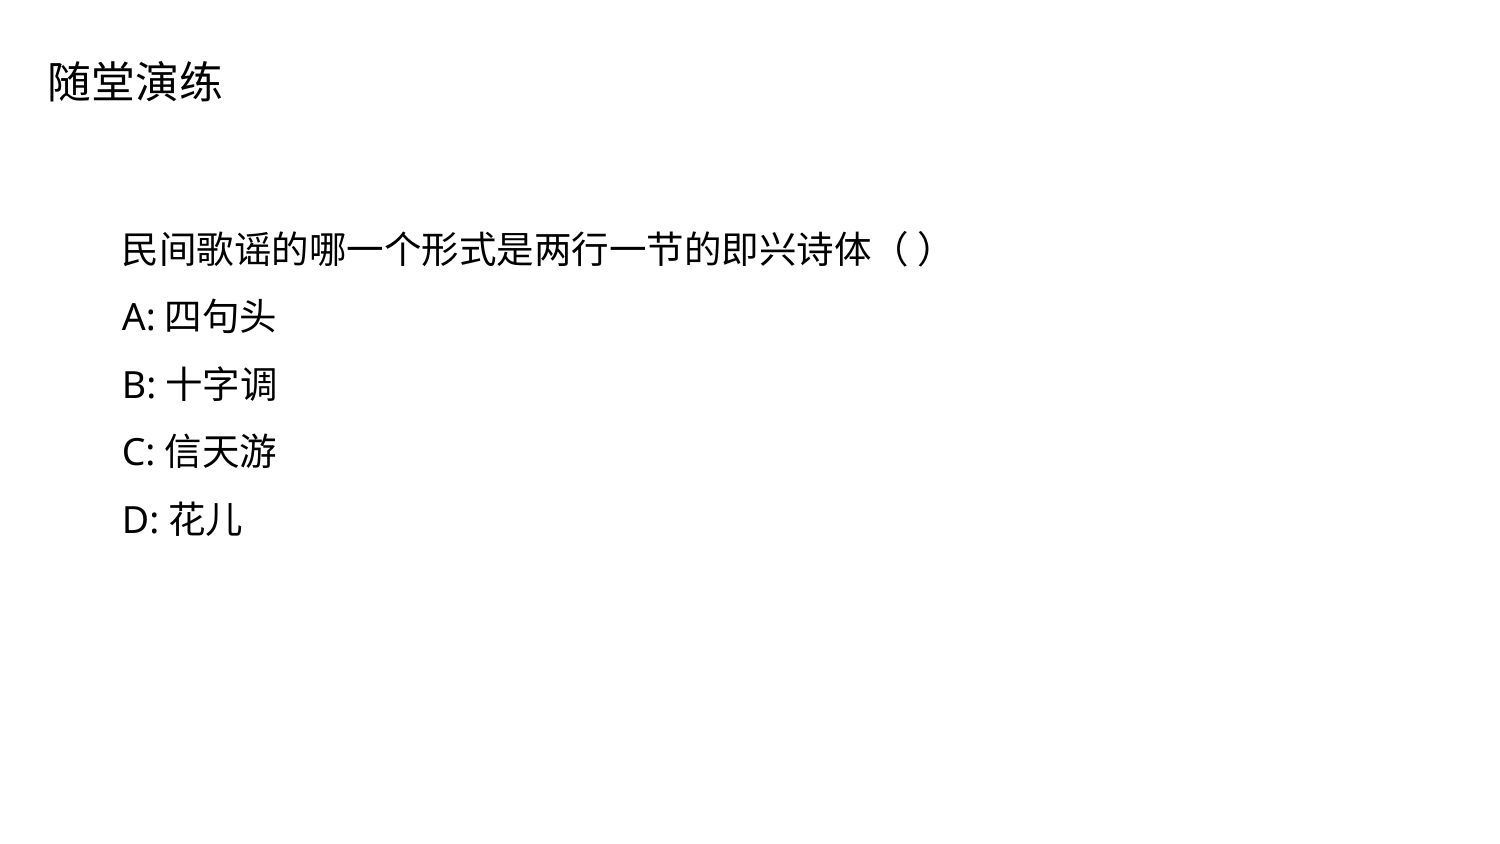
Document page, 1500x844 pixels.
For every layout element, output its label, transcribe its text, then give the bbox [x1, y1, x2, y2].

text_box 随堂演练 [36, 49, 547, 113]
text_box 民间歌谣的哪一个形式是两行一节的即兴诗体（ ） A:四句头 B:十字调 C:信天游 D:花儿 [110, 197, 1348, 547]
